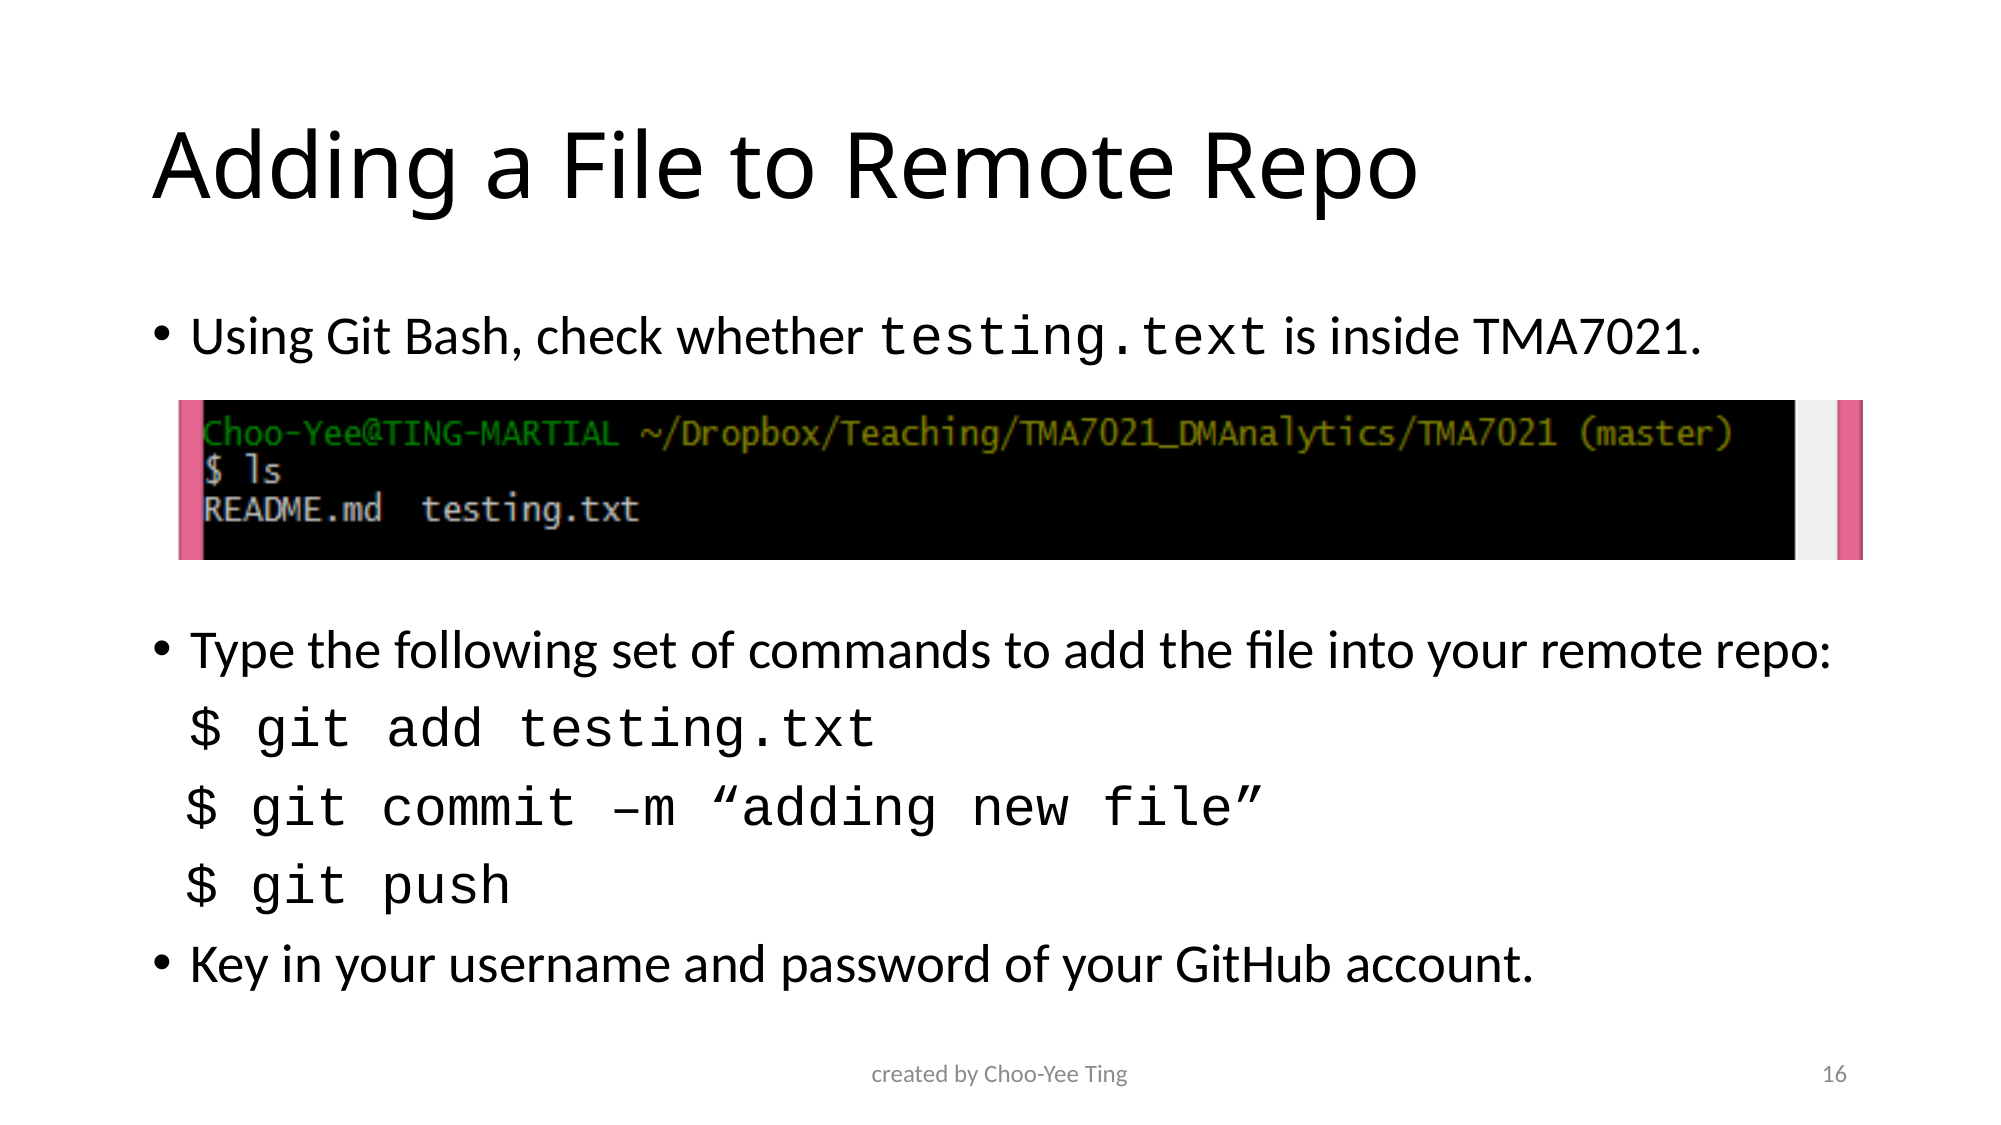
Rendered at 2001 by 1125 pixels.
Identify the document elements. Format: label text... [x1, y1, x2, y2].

picture [172, 400, 1863, 560]
list Using Git Bash, check whether testing.text is inside TMA7021. Type the following set of commands to add the file into your remote repo: $ git add testing.txt $ git commit –m “adding new file” $ git push Key in your username and password of your GitHub account. [137, 299, 1863, 1014]
footer created by Choo-Yee Ting [662, 1042, 1338, 1103]
slide_number 16 [1412, 1042, 1863, 1103]
title Adding a File to Remote Repo [137, 59, 1863, 278]
